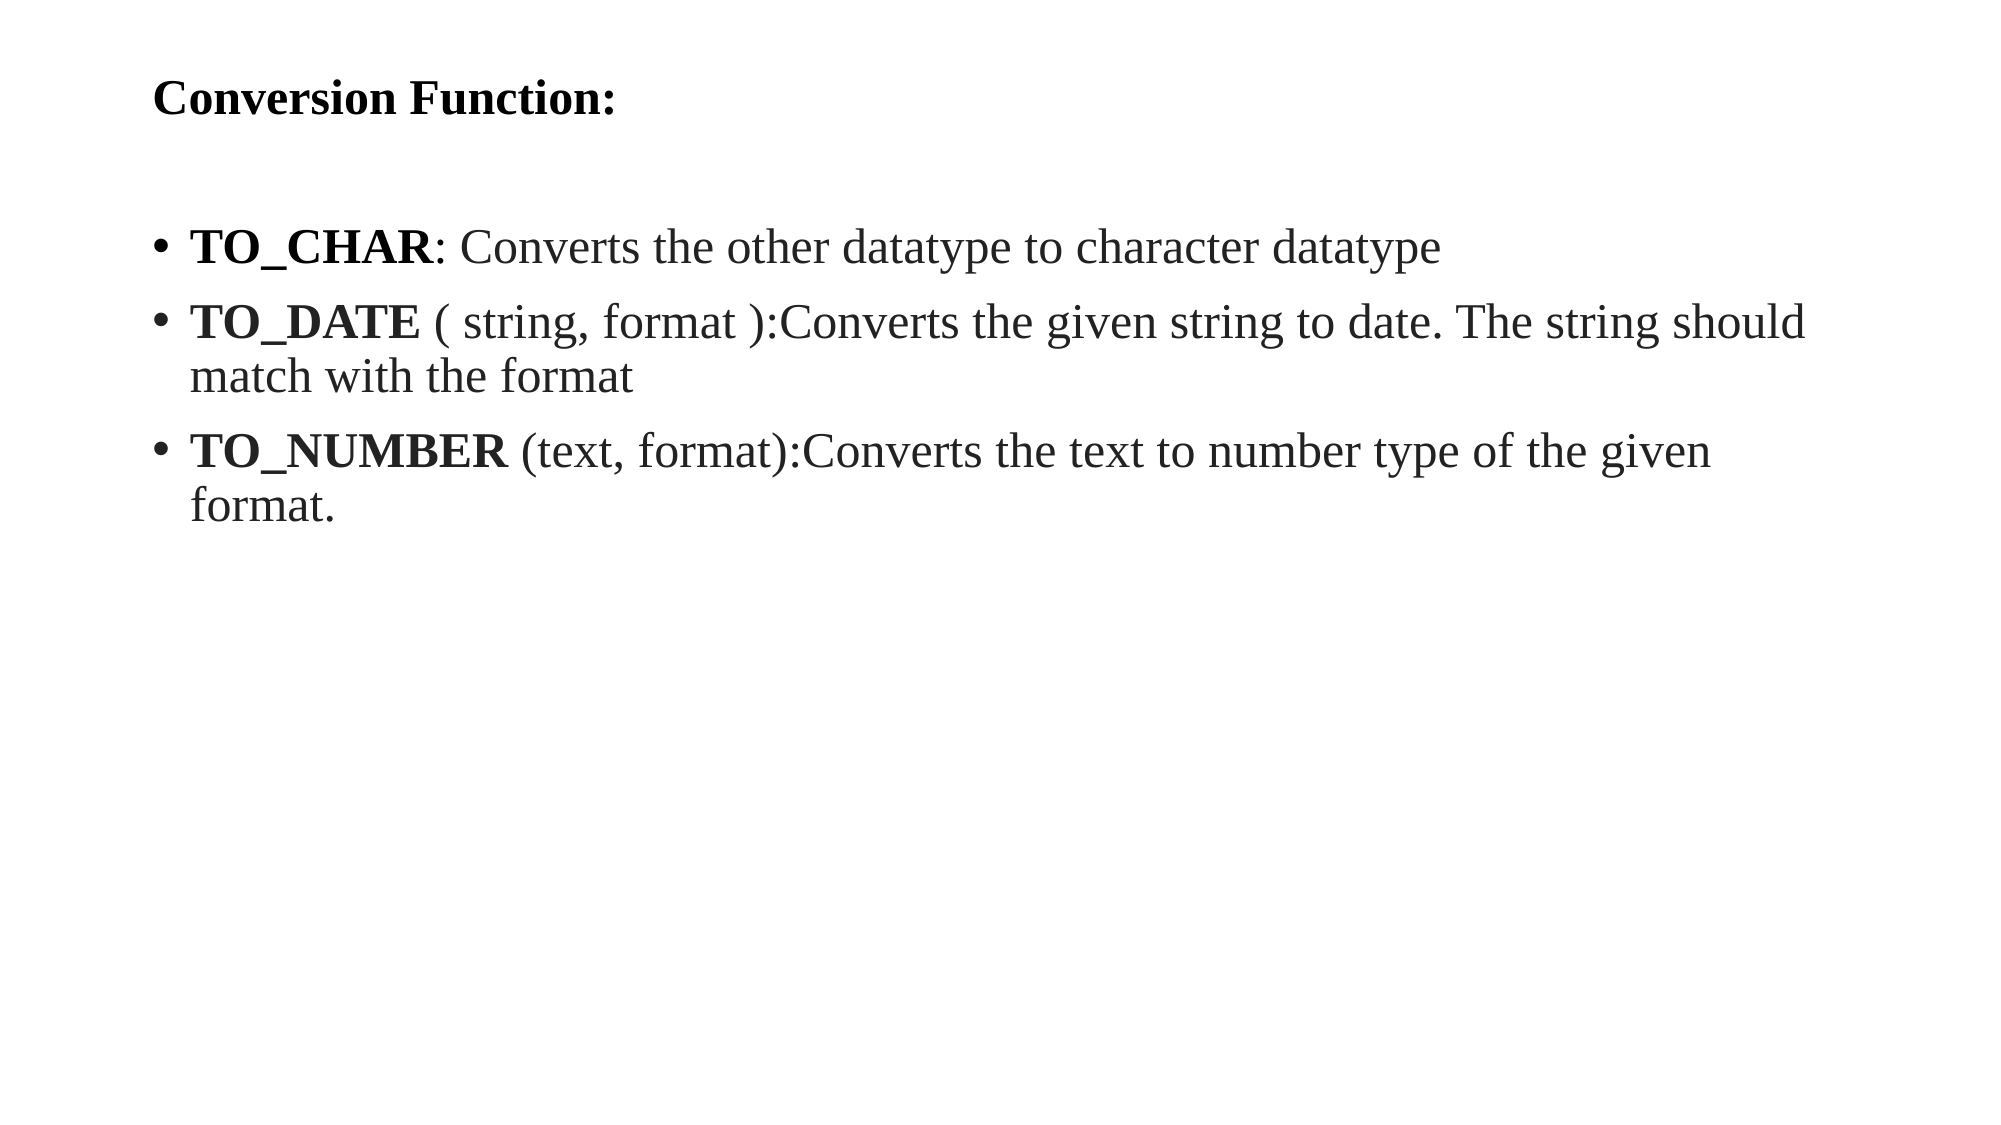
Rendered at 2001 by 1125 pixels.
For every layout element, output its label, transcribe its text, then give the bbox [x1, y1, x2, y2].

list Conversion Function: TO_CHAR: Converts the other datatype to character datatype TO_DATE ( string, format ):Converts the given string to date. The string should match with the format TO_NUMBER (text, format):Converts the text to number type of the given format. [137, 63, 1863, 1014]
